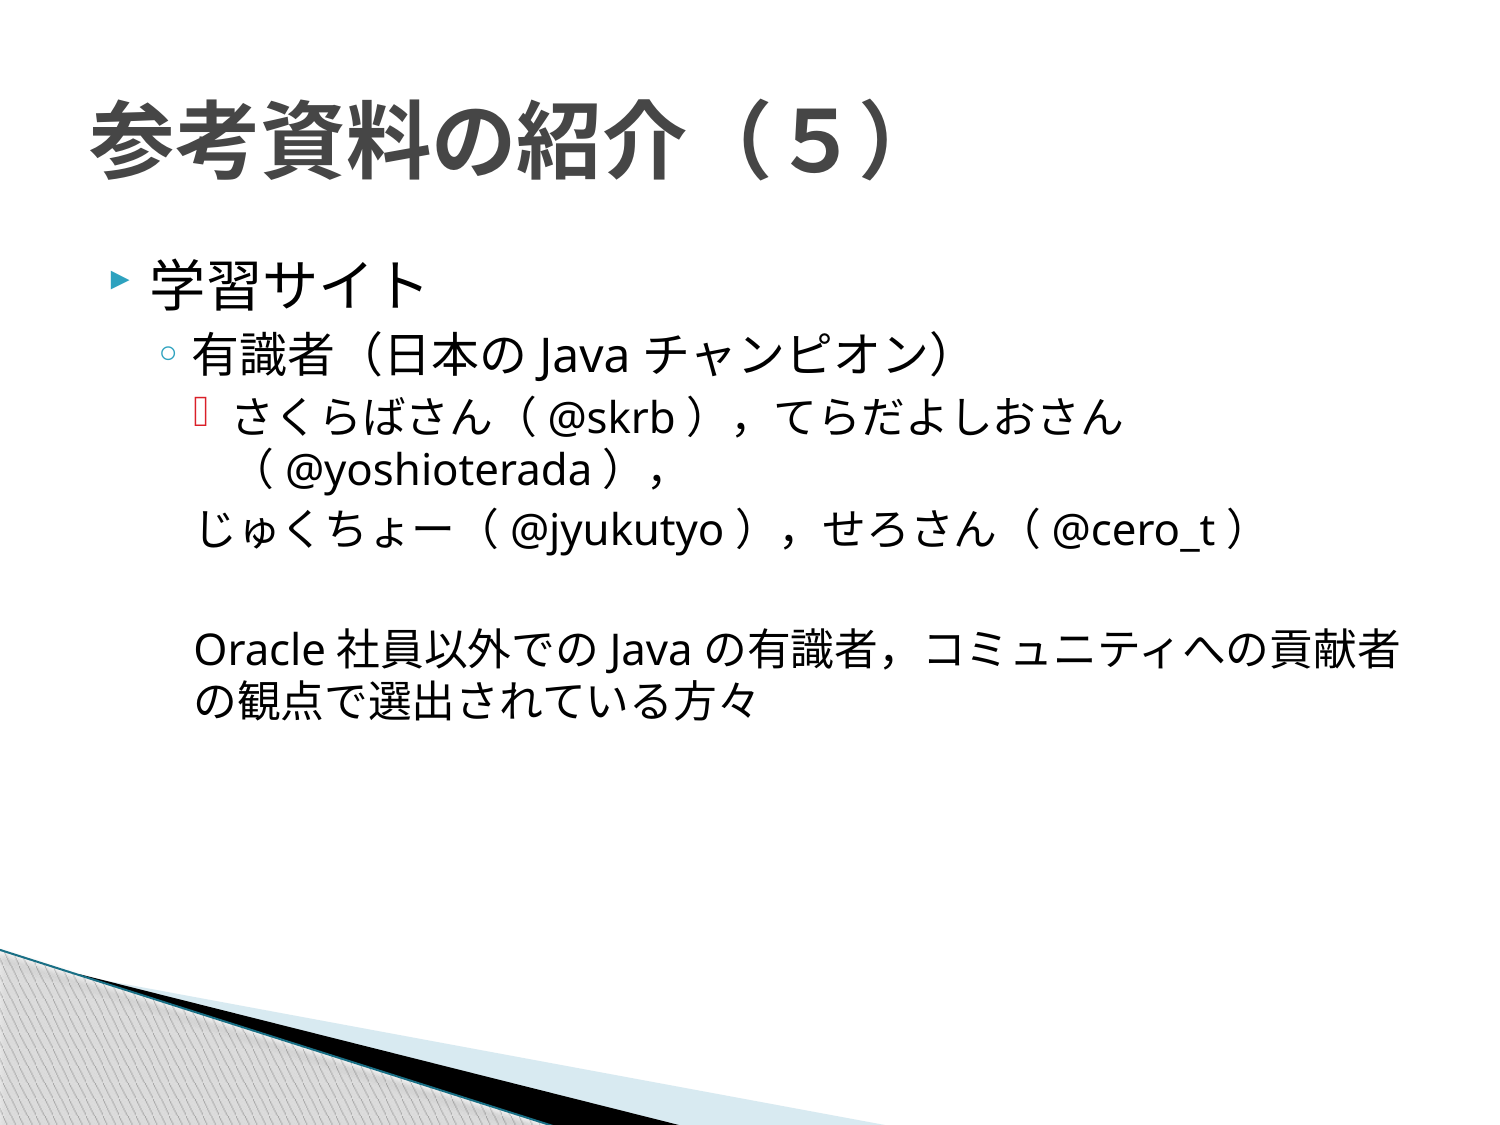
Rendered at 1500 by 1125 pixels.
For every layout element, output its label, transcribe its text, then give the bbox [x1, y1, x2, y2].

title 参考資料の紹介（５） [75, 45, 1425, 233]
list 学習サイト 有識者（日本のJavaチャンピオン） さくらばさん（@skrb），てらだよしおさん（@yoshioterada）， じゅくちょー（@jyukutyo），せろさん（@cero_t） Oracle社員以外でのJavaの有識者，コミュニティへの貢献者の観点で選出されている方々 [75, 243, 1425, 986]
